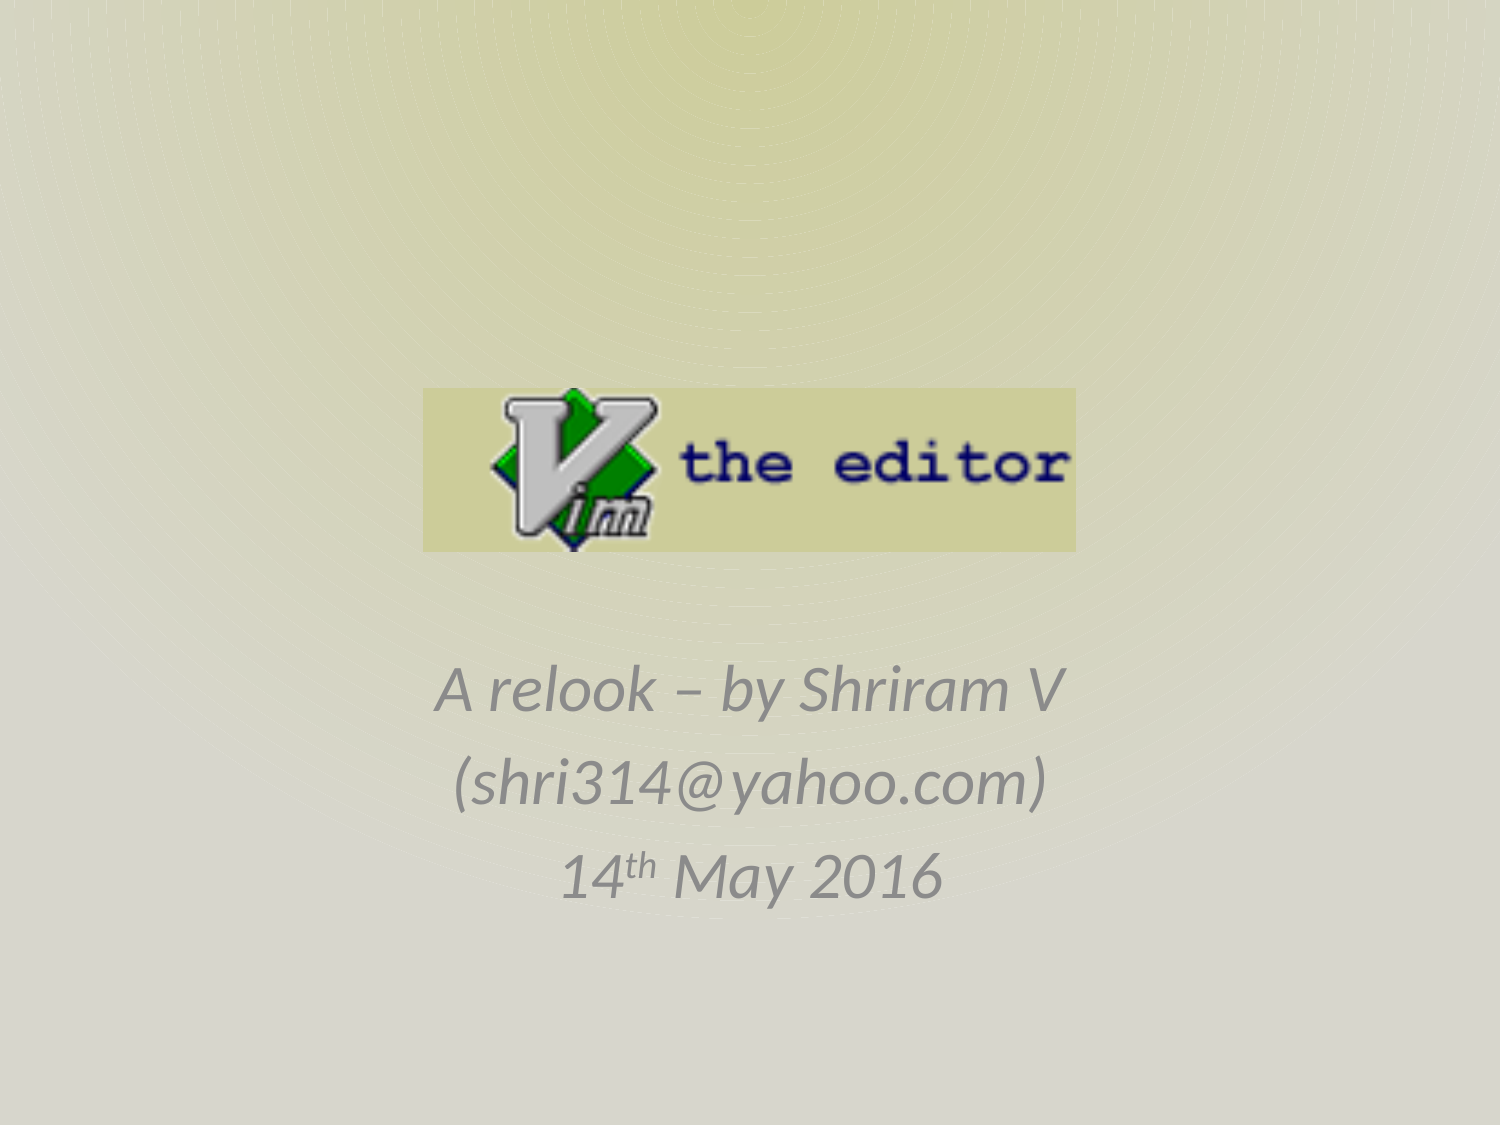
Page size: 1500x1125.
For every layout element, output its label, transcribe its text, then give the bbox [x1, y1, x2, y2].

title vim [112, 349, 1388, 591]
picture [423, 388, 1077, 552]
subtitle A relook – by Shriram V (shri314@yahoo.com) 14th May 2016 [225, 637, 1275, 925]
